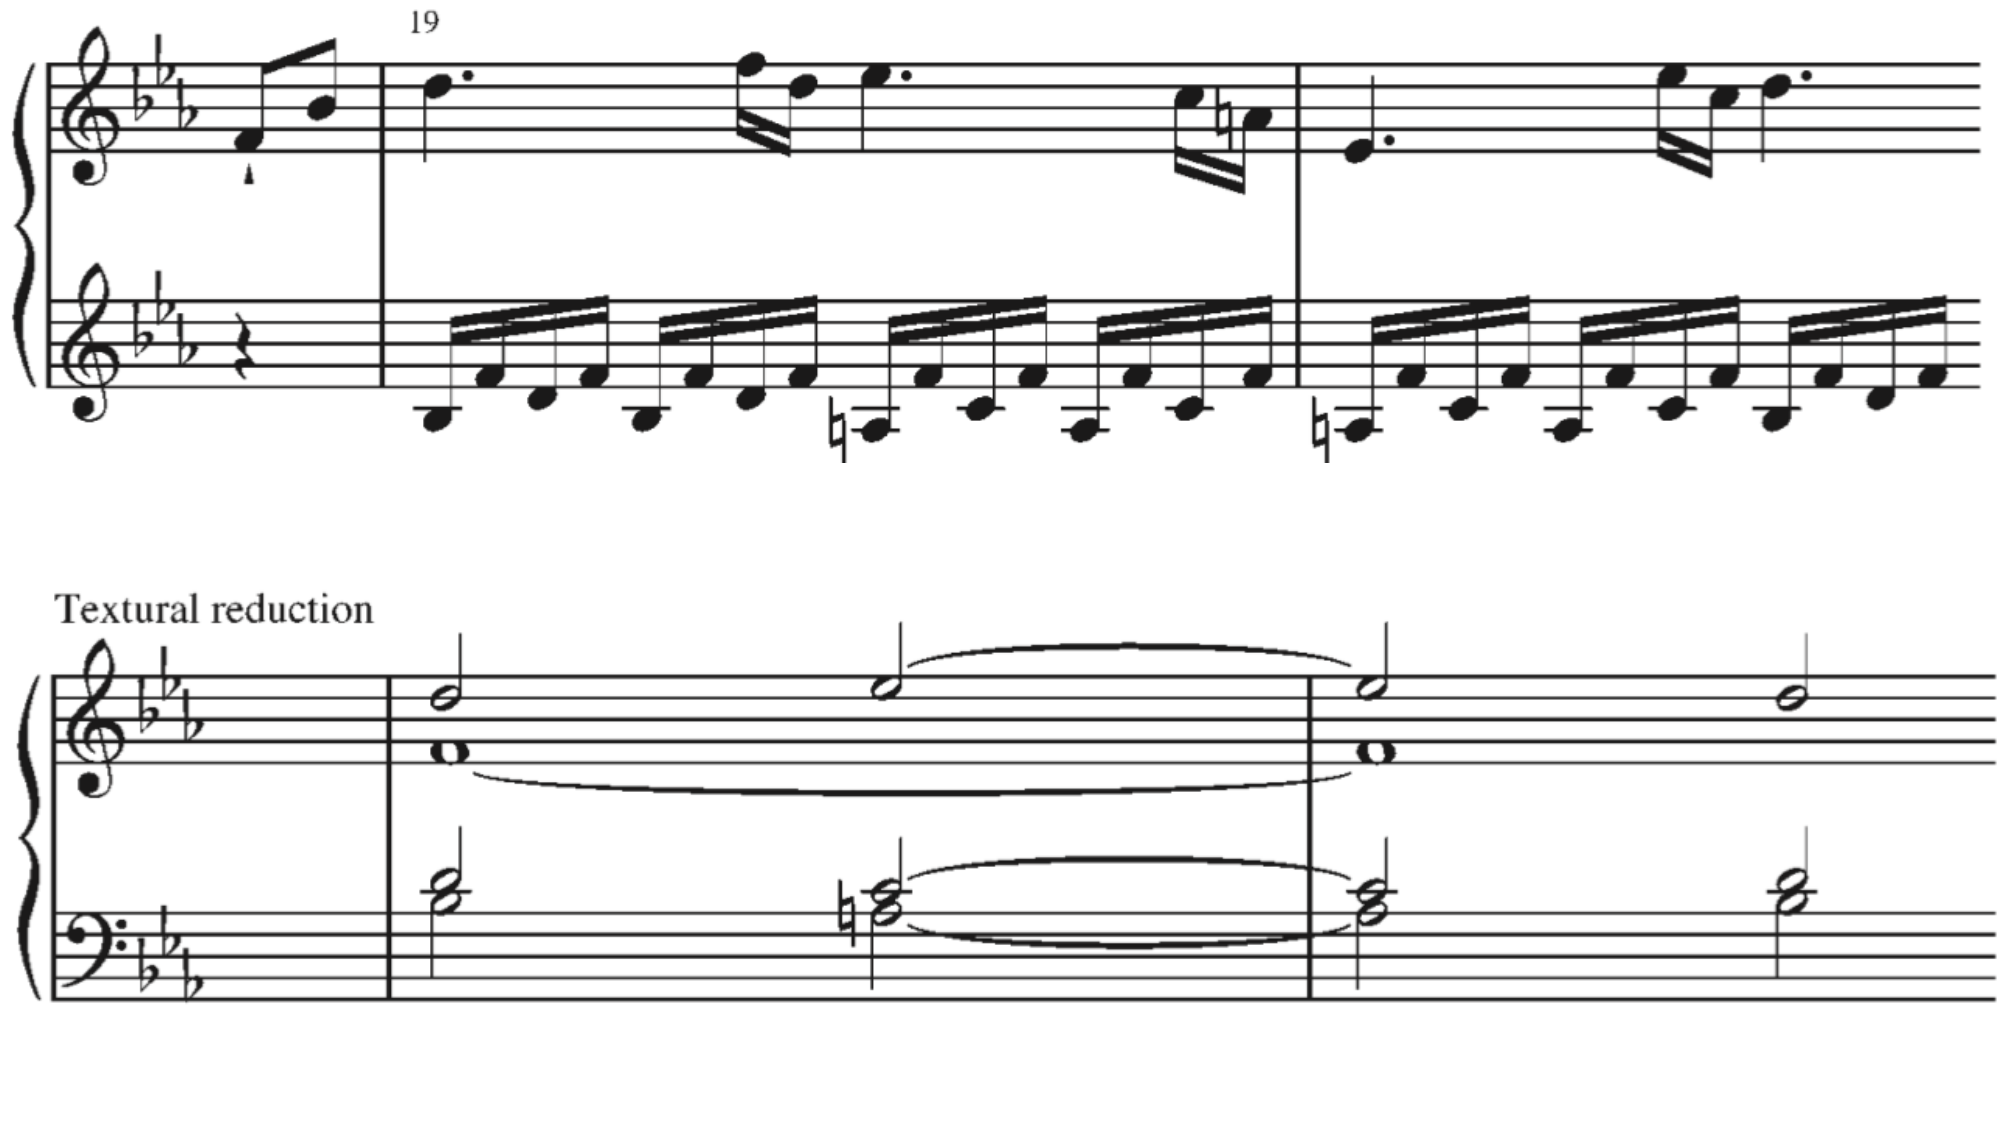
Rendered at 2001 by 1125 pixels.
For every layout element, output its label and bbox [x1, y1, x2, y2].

picture [0, 578, 2000, 1059]
list [0, 0, 1986, 463]
